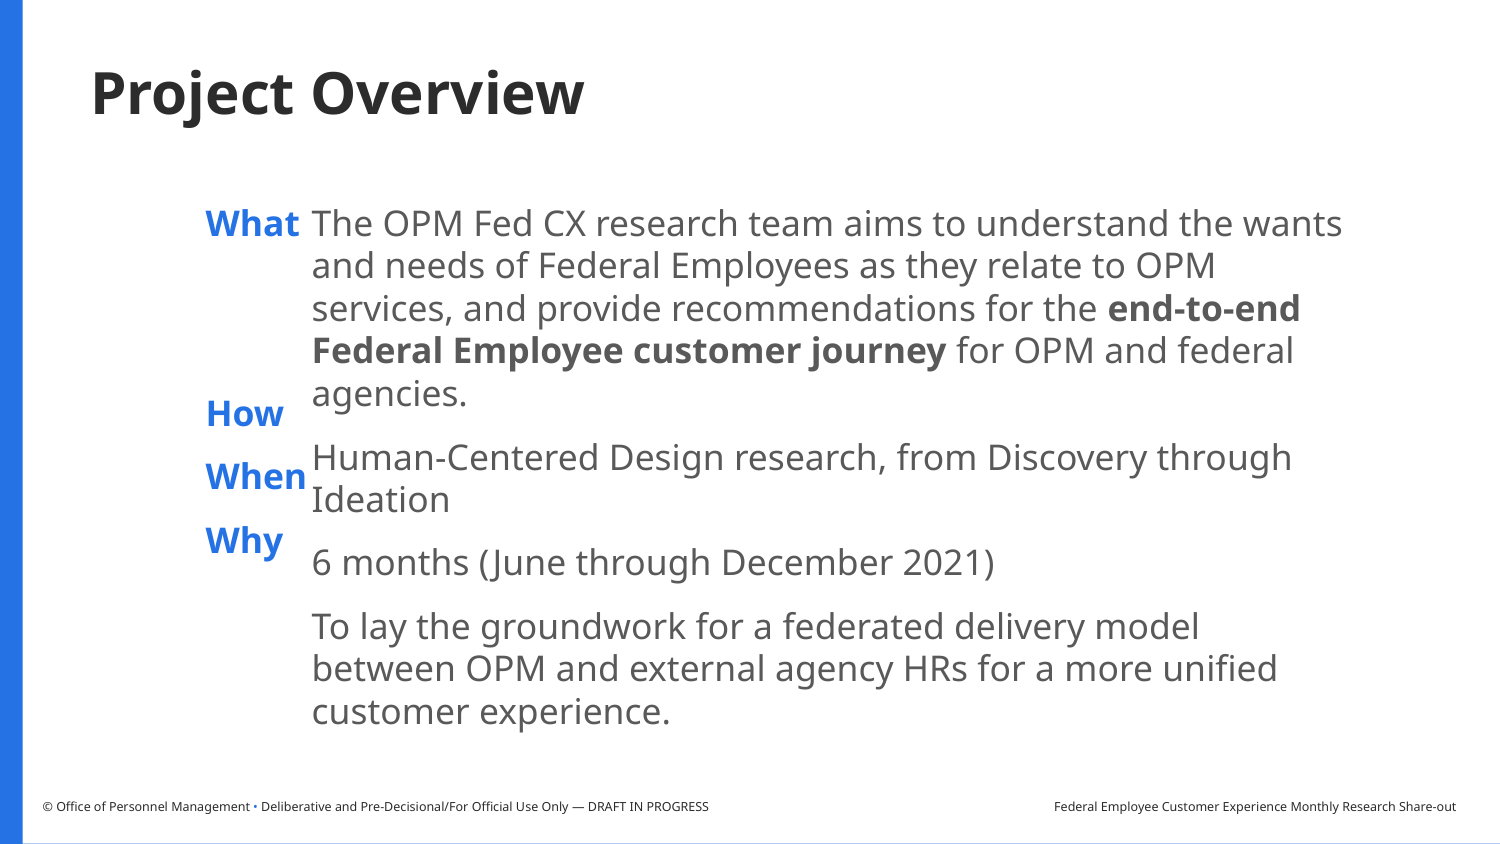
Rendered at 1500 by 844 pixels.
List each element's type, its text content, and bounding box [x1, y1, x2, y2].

list What How When Why [205, 201, 317, 762]
title Project Overview [90, 55, 1410, 134]
list The OPM Fed CX research team aims to understand the wants and needs of Federal Employees as they relate to OPM services, and provide recommendations for the end-to-end Federal Employee customer journey for OPM and federal agencies. Human-Centered Design research, from Discovery through Ideation 6 months (June through December 2021) To lay the groundwork for a federated delivery model between OPM and external agency HRs for a more unified customer experience. [317, 201, 1355, 662]
